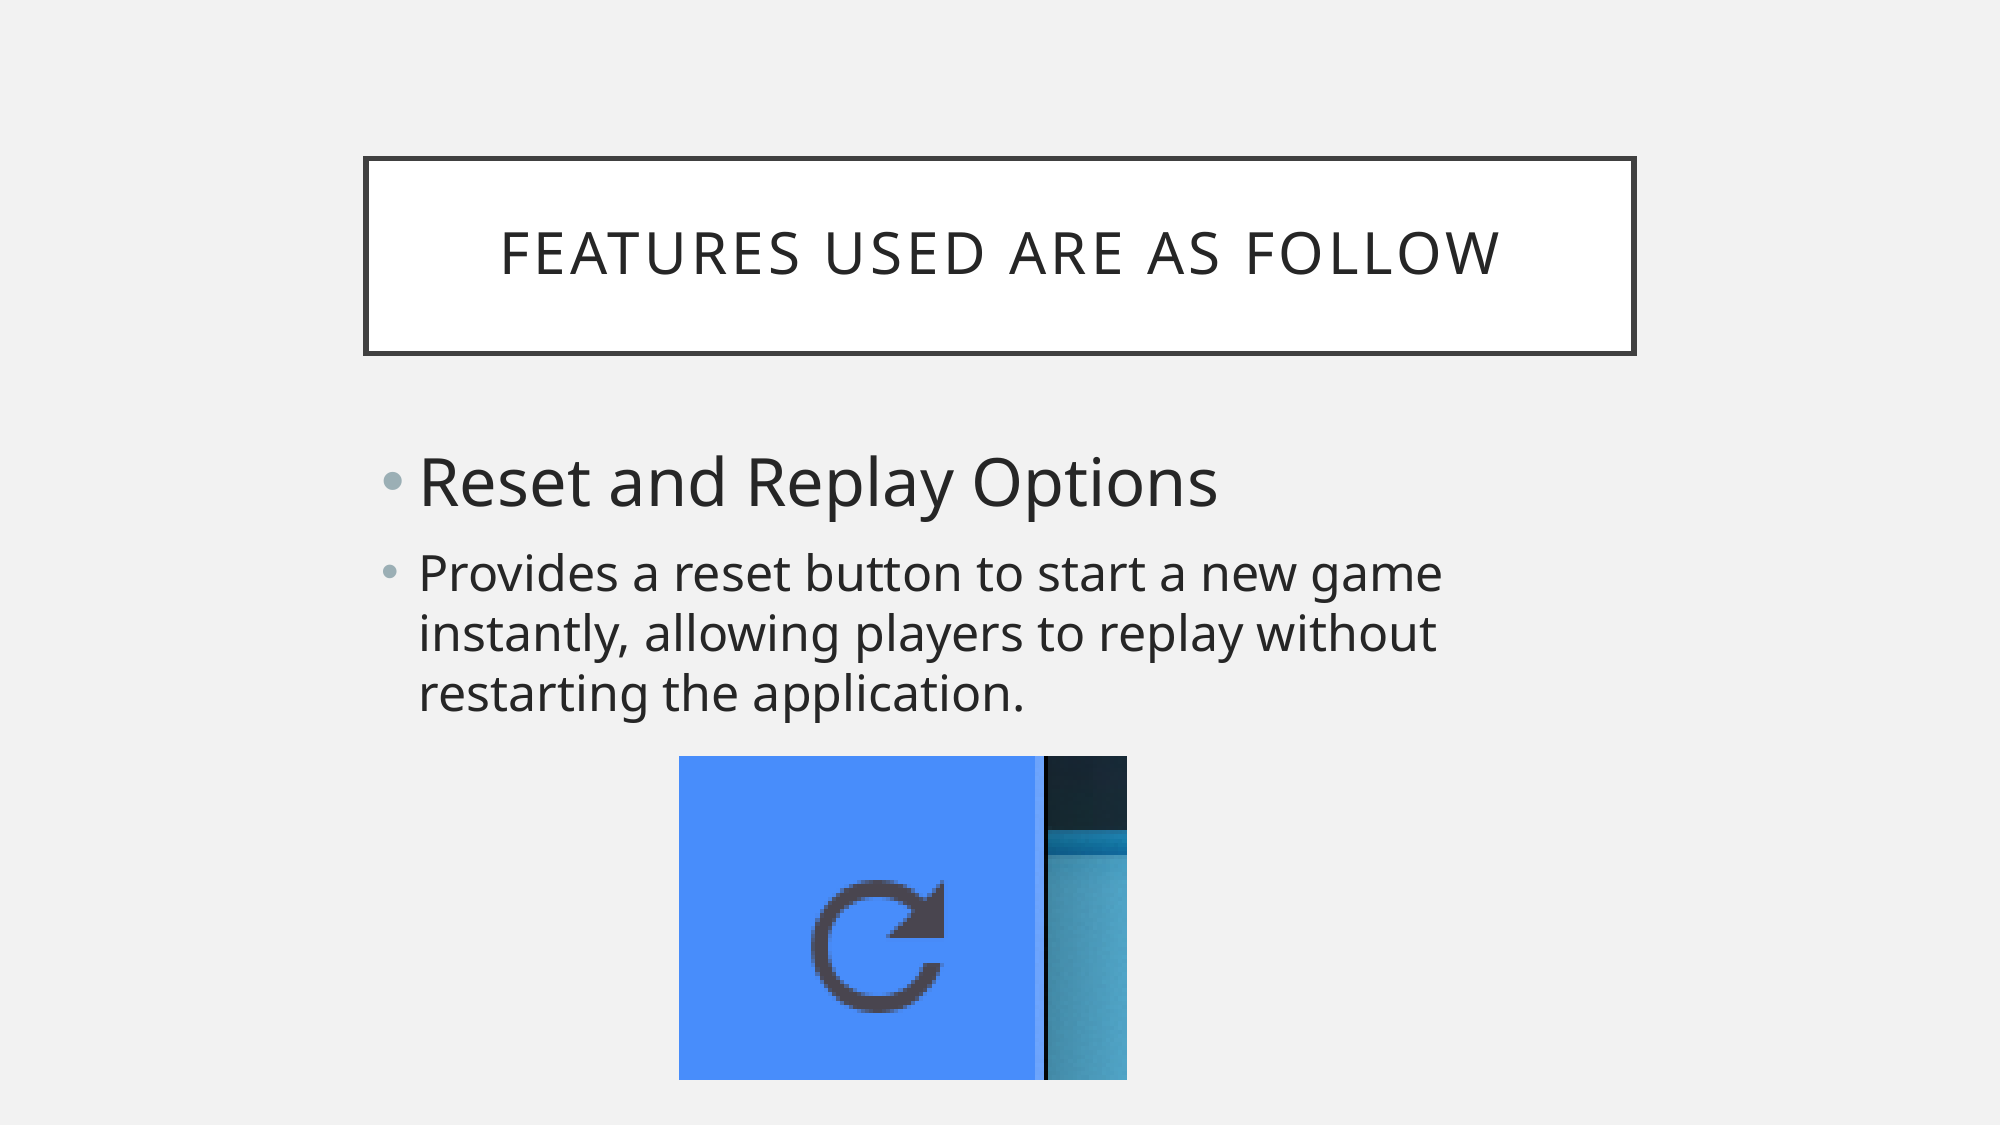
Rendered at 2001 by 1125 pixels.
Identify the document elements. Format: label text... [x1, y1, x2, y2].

list Reset and Replay Options Provides a reset button to start a new game instantly, allowing players to replay without restarting the application. [366, 432, 1634, 942]
picture [678, 756, 1127, 1080]
title FEATURES USED ARE AS FOLLOW [363, 156, 1637, 356]
